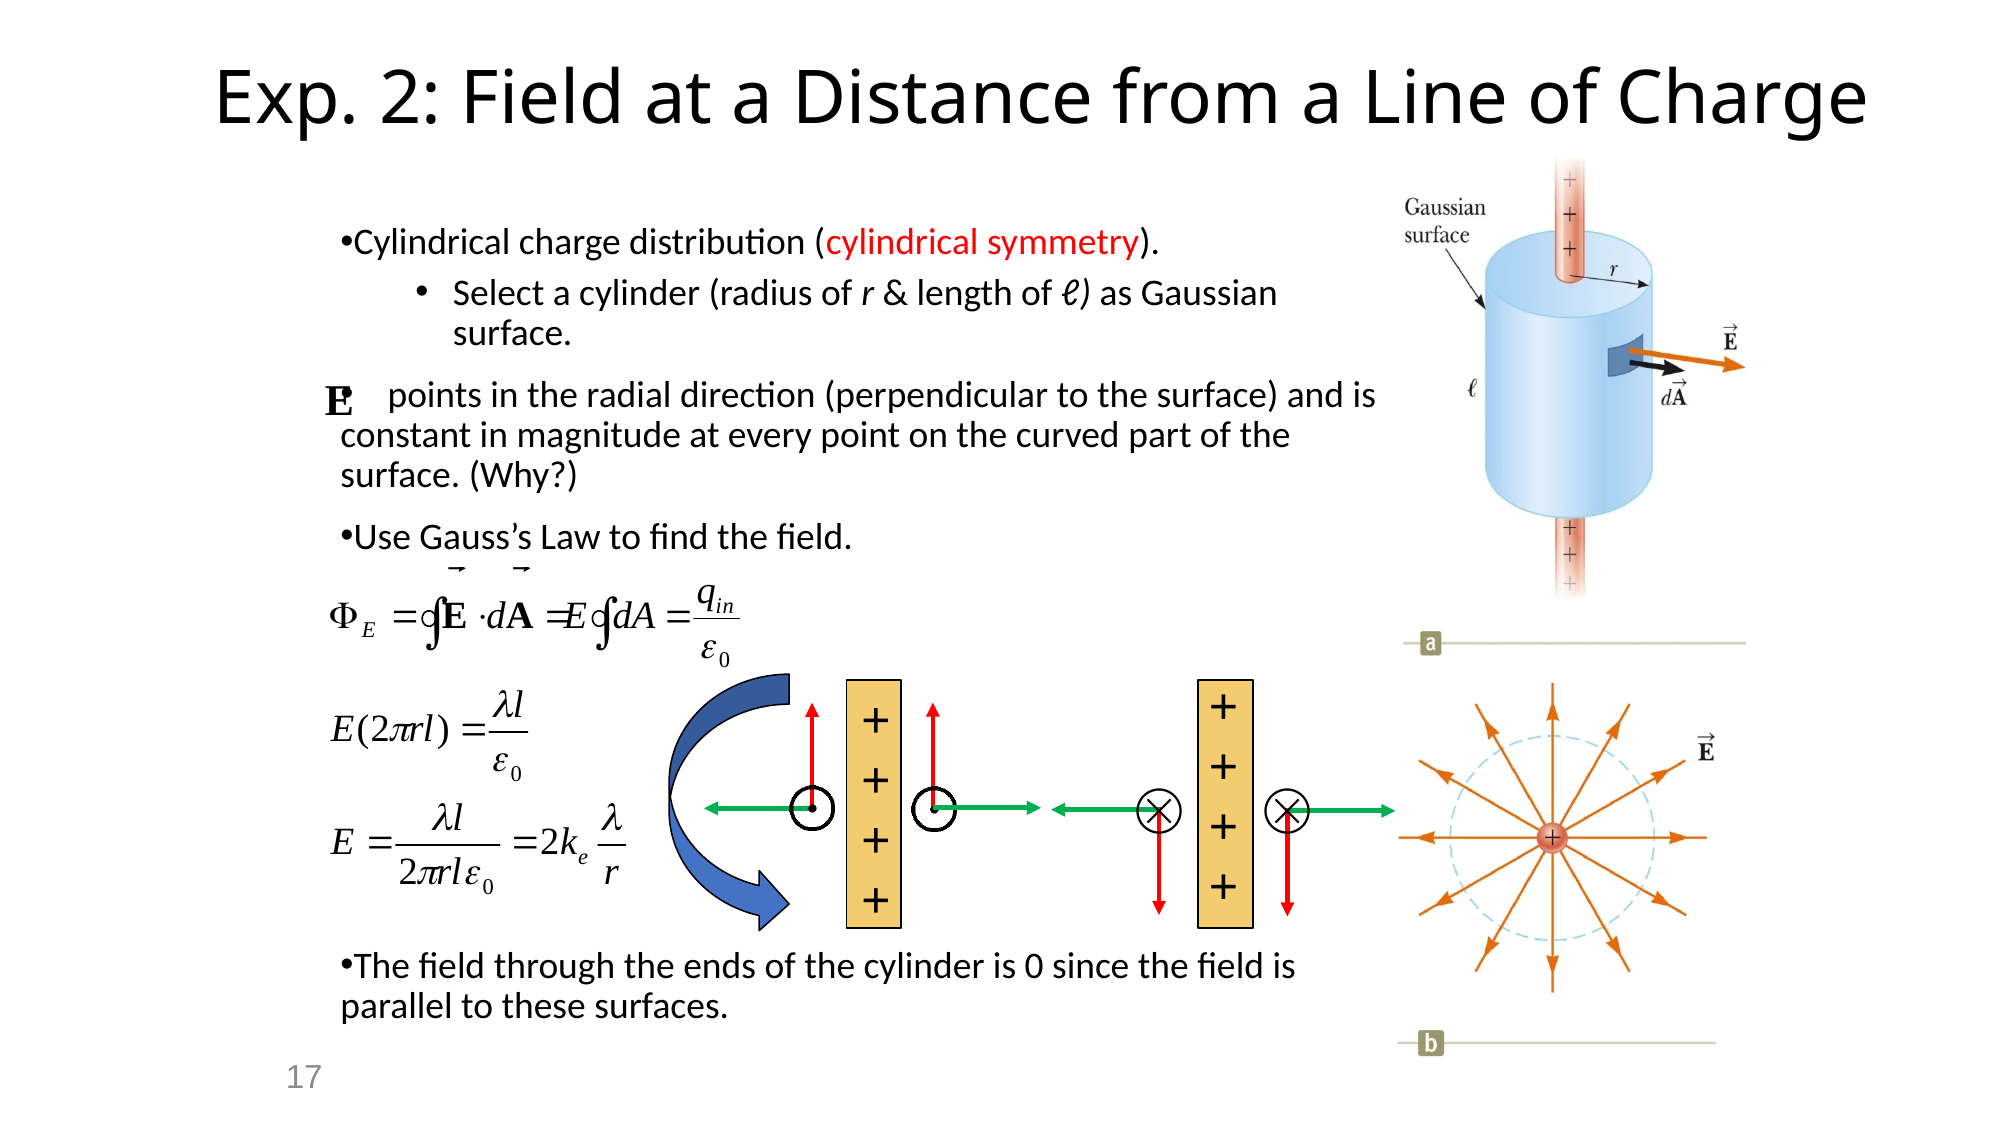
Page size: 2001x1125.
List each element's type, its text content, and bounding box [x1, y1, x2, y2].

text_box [703, 680, 1041, 929]
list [1403, 131, 1746, 657]
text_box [1051, 680, 1396, 929]
slide_number 17 [265, 1053, 338, 1097]
list Cylindrical charge distribution (cylindrical symmetry). Select a cylinder (radius of r & length of ℓ) as Gaussian surface. points in the radial direction (perpendicular to the surface) and is constant in magnitude at every point on the curved part of the surface. (Why?) Use Gauss’s Law to find the field. The field through the ends of the cylinder is 0 since the field is parallel to these surfaces. [325, 214, 1398, 1046]
title Exp. 2: Field at a Distance from a Line of Charge [198, 49, 1900, 149]
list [1397, 683, 1721, 1059]
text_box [323, 567, 748, 903]
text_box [318, 363, 363, 423]
